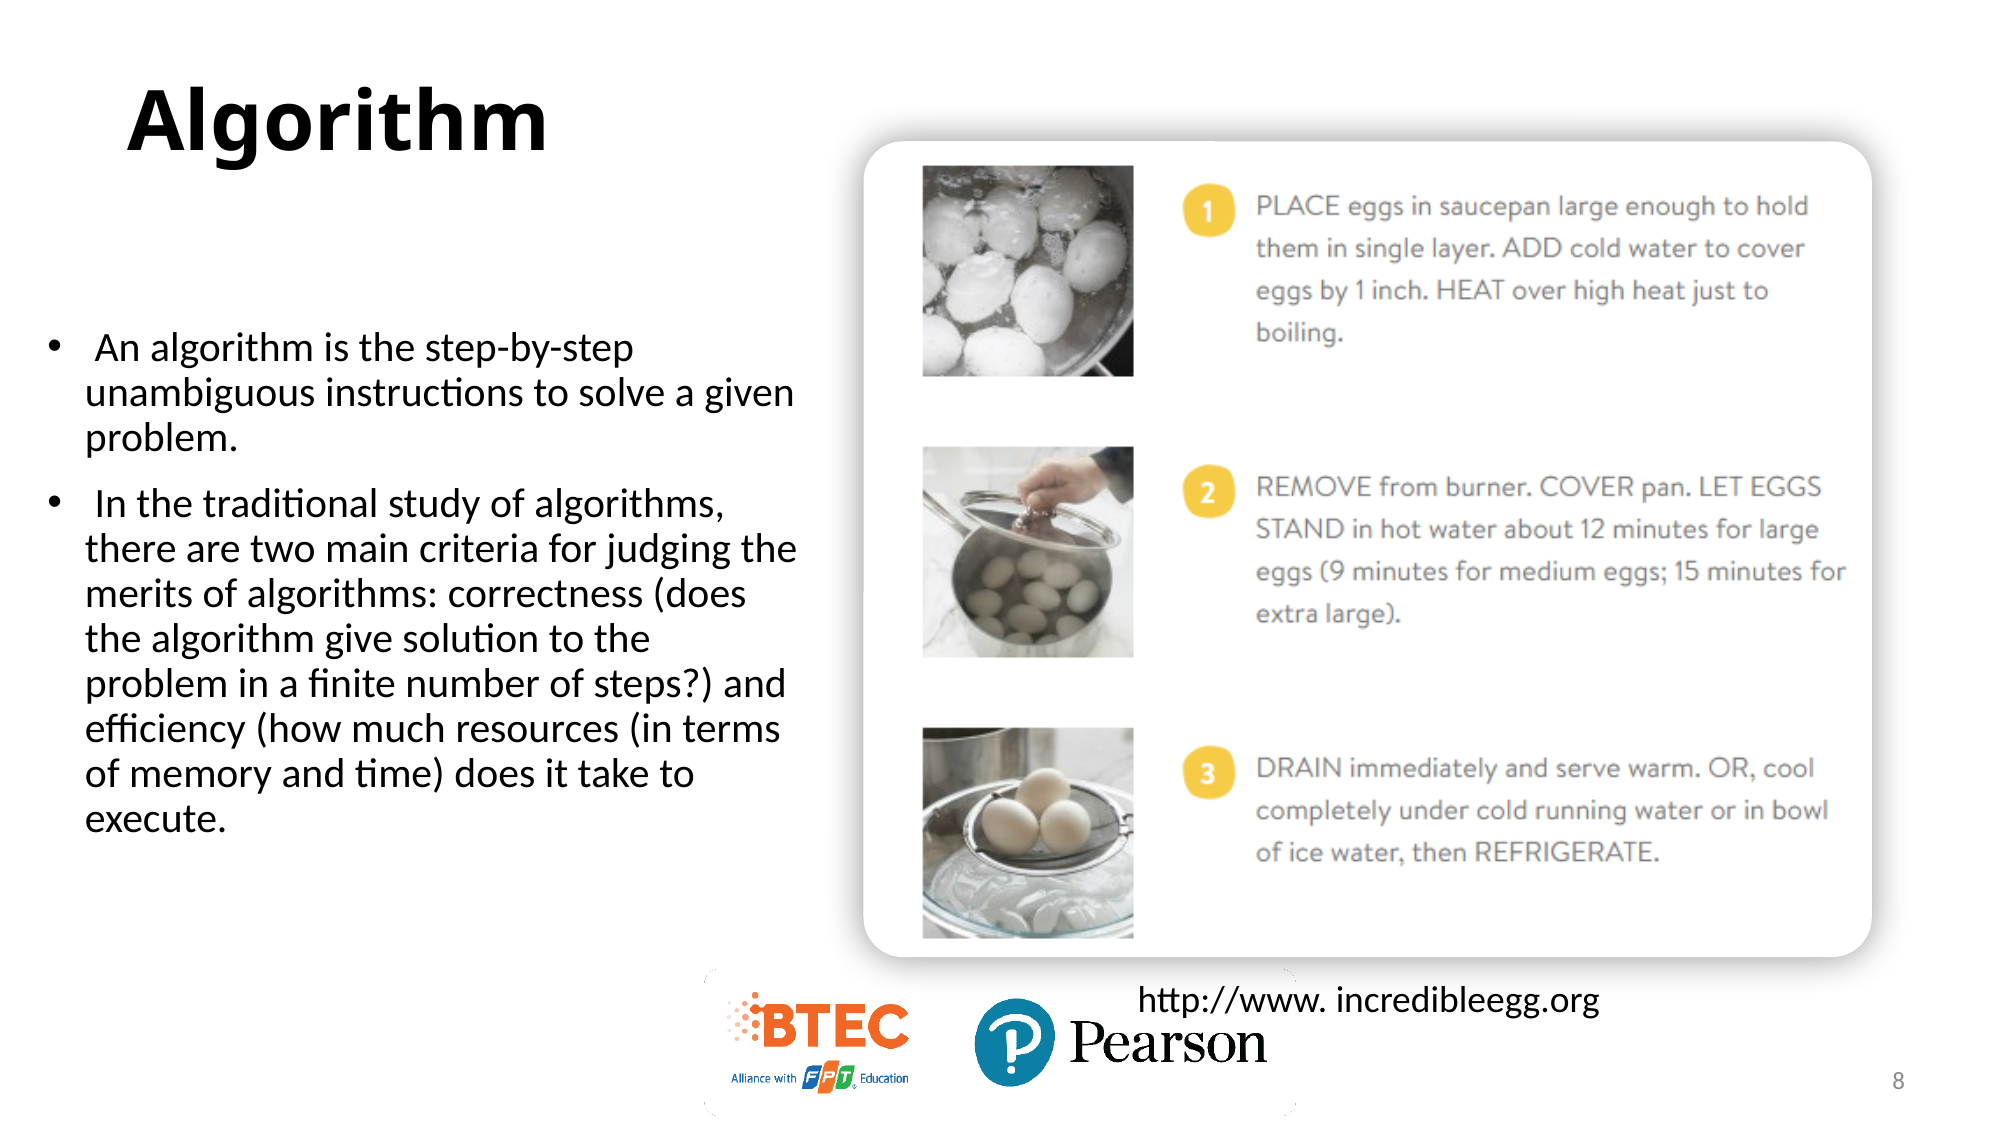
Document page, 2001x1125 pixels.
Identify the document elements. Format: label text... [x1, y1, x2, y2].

picture [691, 956, 1309, 1125]
title Algorithm [112, 2, 757, 244]
list An algorithm is the step-by-step unambiguous instructions to solve a given problem. In the traditional study of algorithms, there are two main criteria for judging the merits of algorithms: correctness (does the algorithm give solution to the problem in a finite number of steps?) and efficiency (how much resources (in terms of memory and time) does it take to execute. [32, 318, 817, 968]
slide_number 8 [1829, 1048, 1921, 1111]
text_box http://www. incredibleegg.org [1122, 967, 1750, 1028]
picture [867, 145, 1868, 953]
